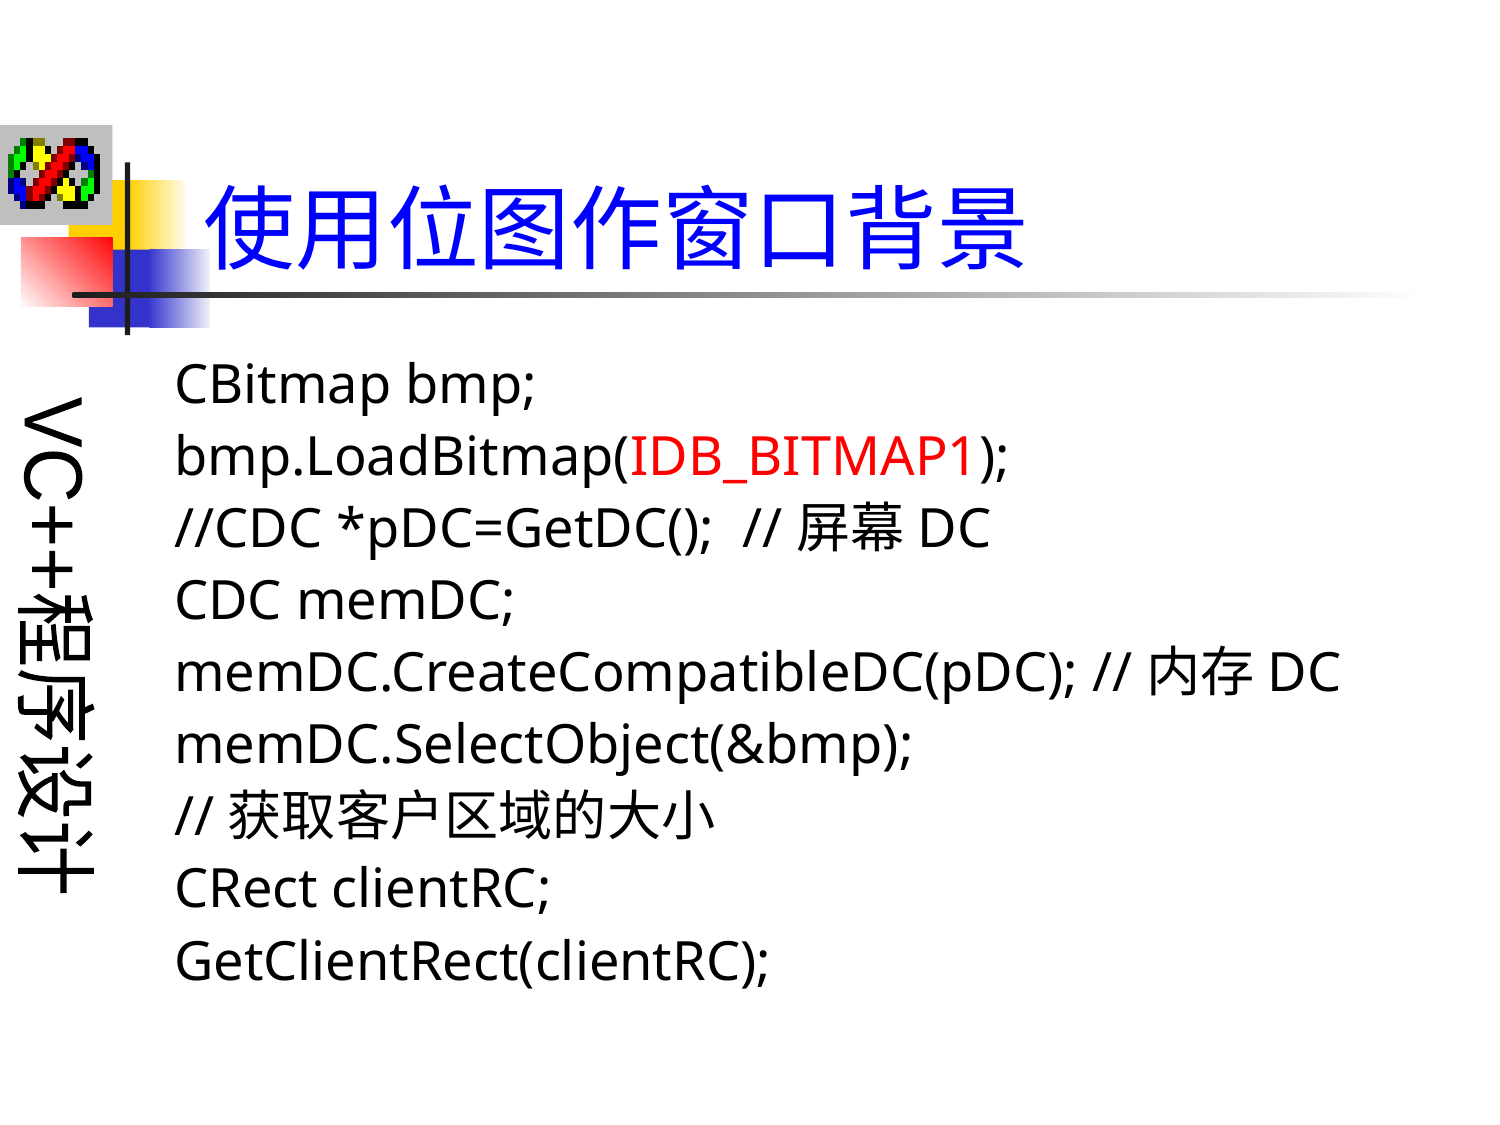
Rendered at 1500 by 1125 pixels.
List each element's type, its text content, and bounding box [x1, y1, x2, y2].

text_box CBitmap bmp; bmp.LoadBitmap(IDB_BITMAP1); //CDC *pDC=GetDC(); //屏幕DC CDC memDC; memDC.CreateCompatibleDC(pDC); //内存DC memDC.SelectObject(&bmp); //获取客户区域的大小 CRect clientRC; GetClientRect(clientRC); [159, 339, 1500, 999]
title 使用位图作窗口背景 [188, 85, 1468, 289]
picture [0, 125, 113, 225]
